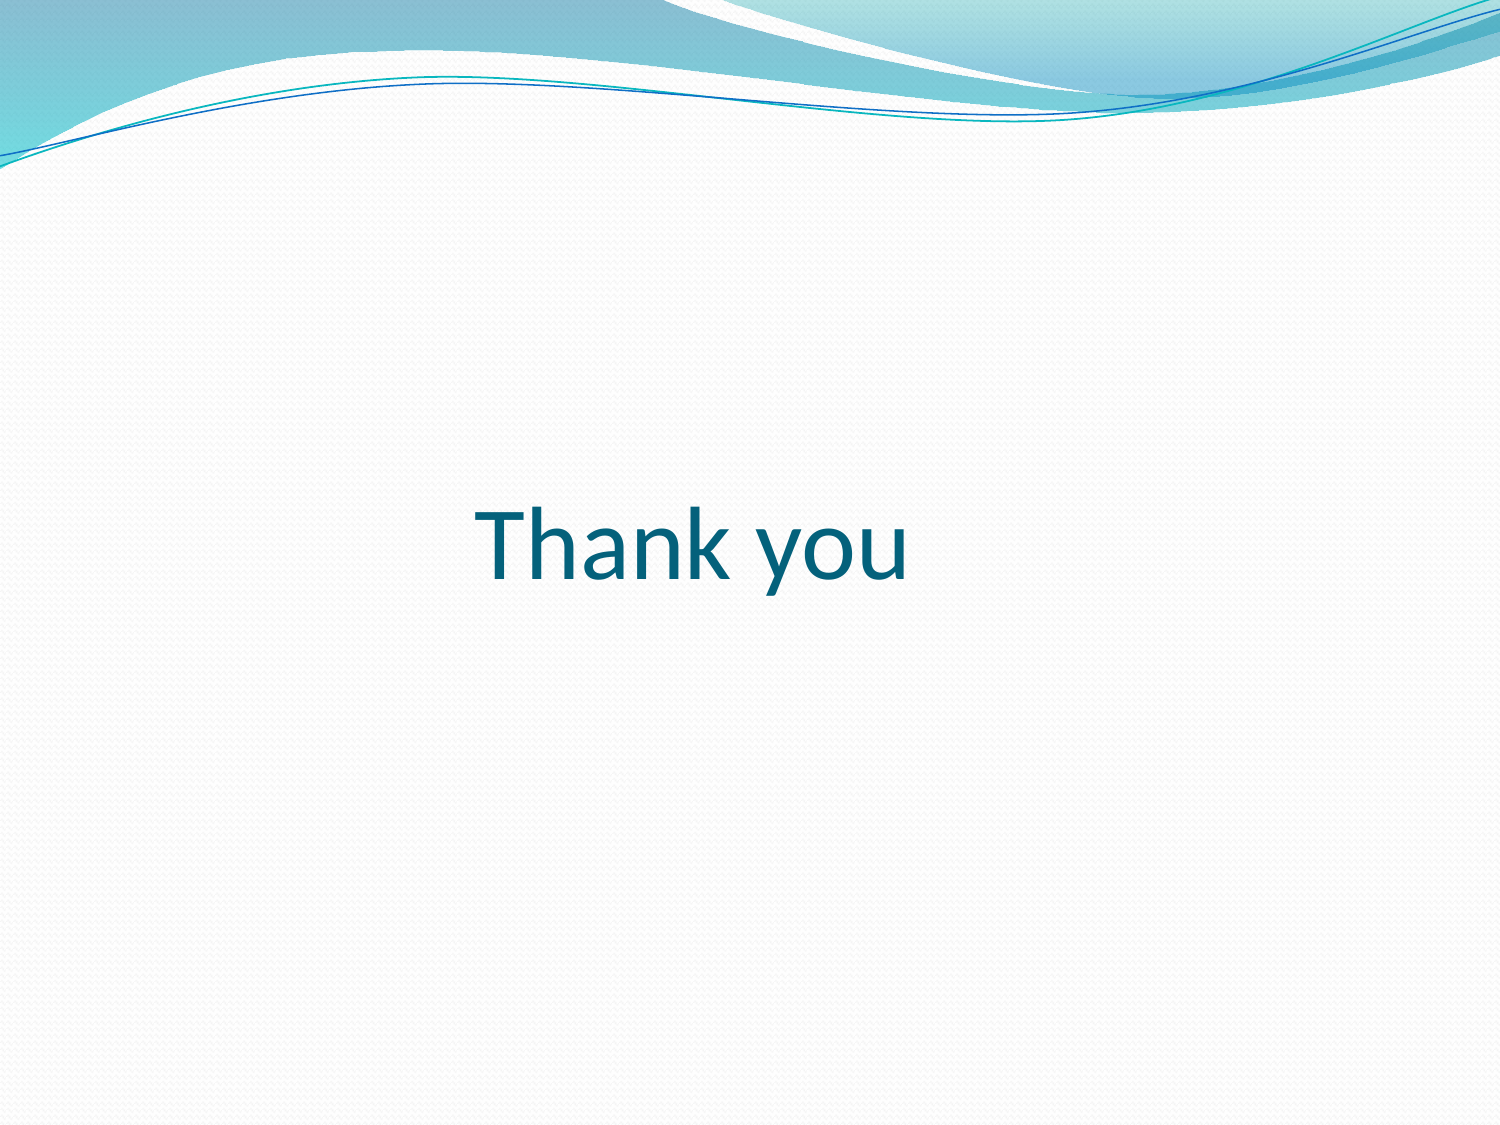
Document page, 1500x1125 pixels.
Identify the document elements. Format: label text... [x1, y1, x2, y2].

title Thank you [474, 412, 1013, 600]
